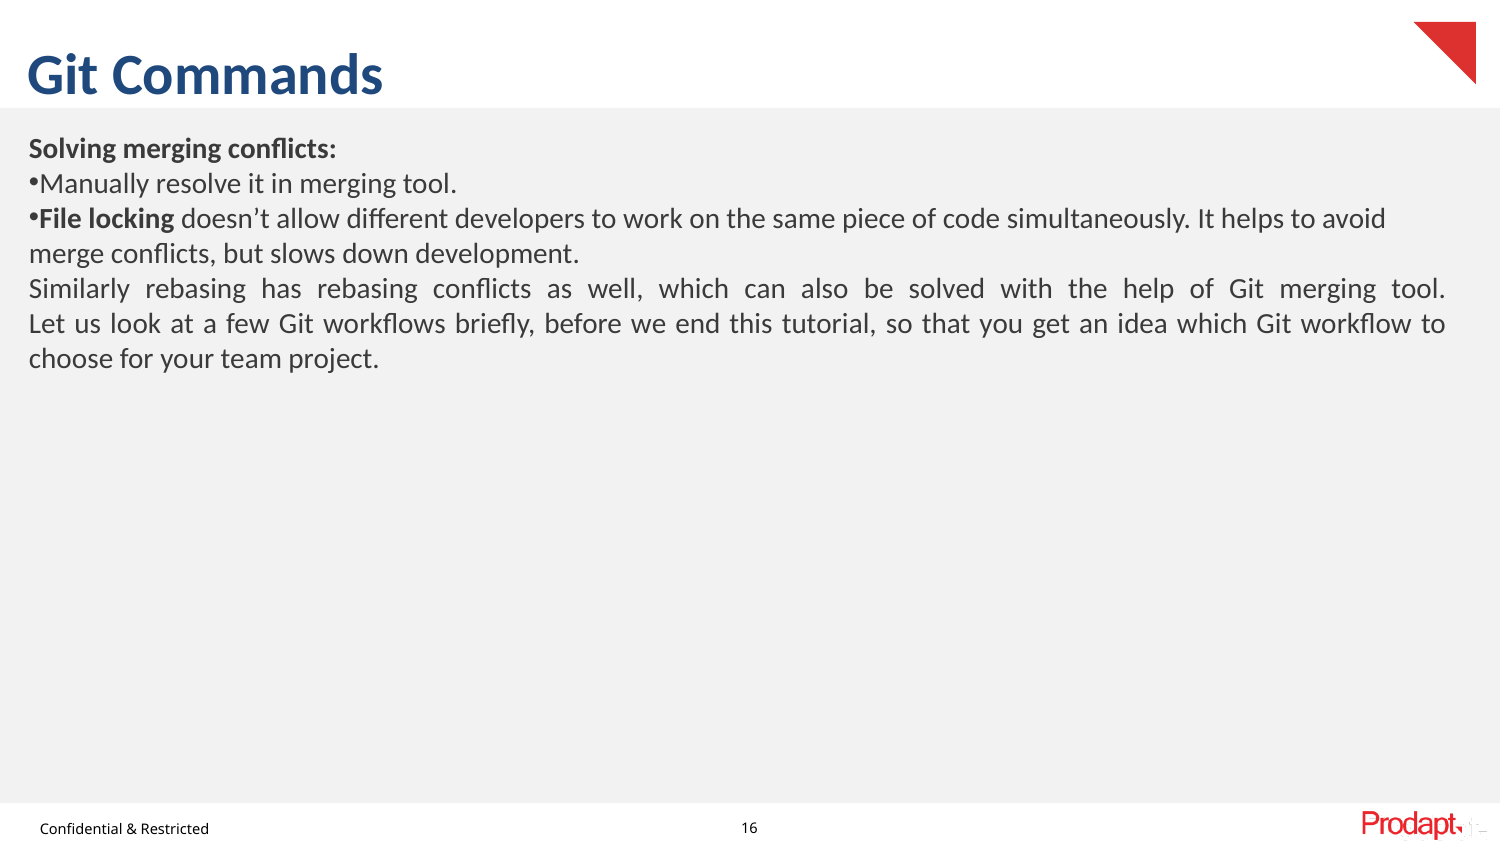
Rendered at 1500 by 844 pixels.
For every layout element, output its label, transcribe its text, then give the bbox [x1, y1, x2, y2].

text_box Solving merging conflicts: Manually resolve it in merging tool. File locking doesn’t allow different developers to work on the same piece of code simultaneously. It helps to avoid merge conflicts, but slows down development. Similarly rebasing has rebasing conflicts as well, which can also be solved with the help of Git merging tool. Let us look at a few Git workflows briefly, before we end this tutorial, so that you get an idea which Git workflow to choose for your team project. [14, 121, 1463, 382]
slide_number 16 [717, 817, 781, 841]
title Git Commands [12, 0, 1425, 108]
picture [1360, 809, 1487, 844]
